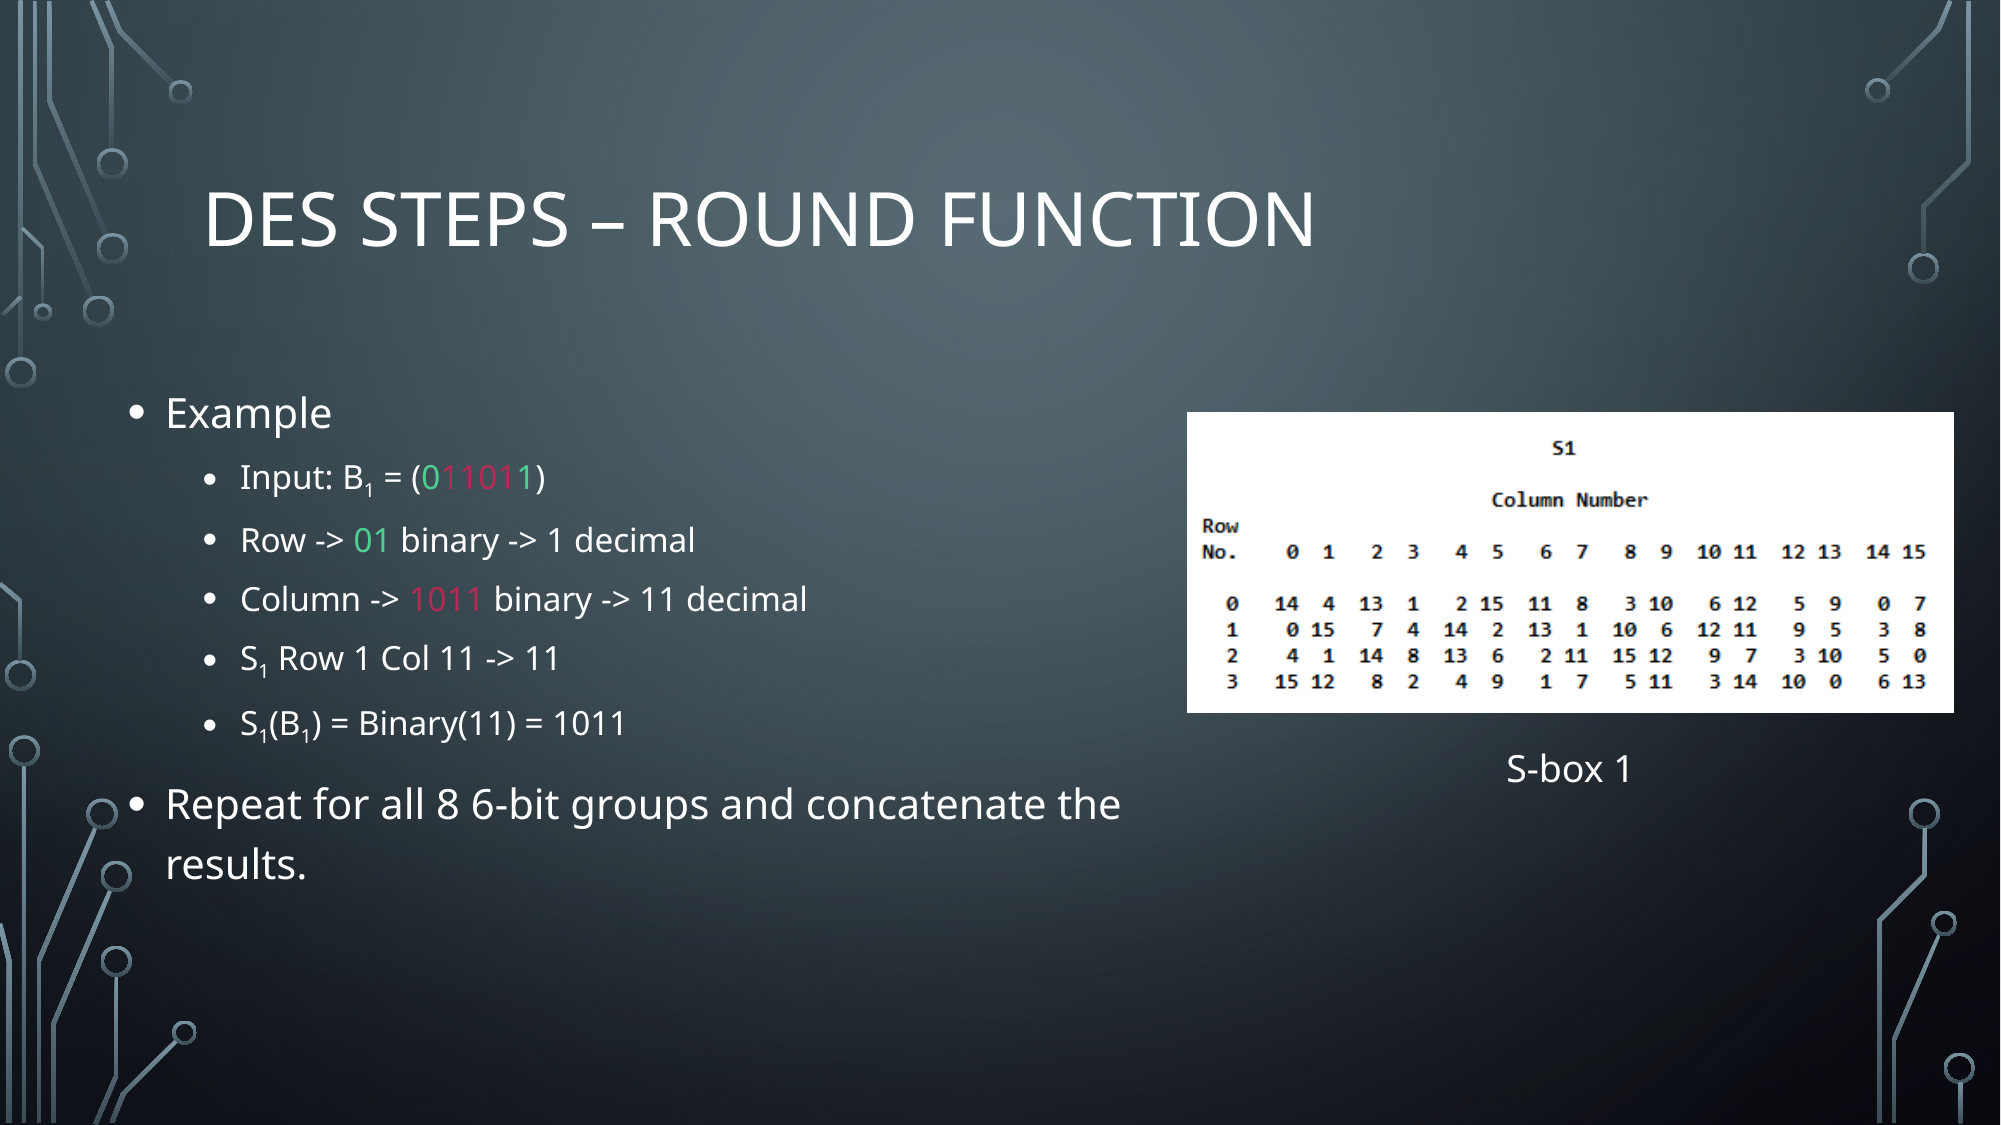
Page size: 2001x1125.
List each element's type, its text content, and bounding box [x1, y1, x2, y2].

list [1187, 412, 1955, 713]
list Example Input: B1 = (011011) Row -> 01 binary -> 1 decimal Column -> 1011 binary -> 11 decimal S1 Row 1 Col 11 -> 11 S1(B1) = Binary(11) = 1011 Repeat for all 8 6-bit groups and concatenate the results. [112, 369, 1188, 950]
text_box S-box 1 [1321, 737, 1820, 797]
title DES STEPS – Round function [187, 101, 1813, 344]
